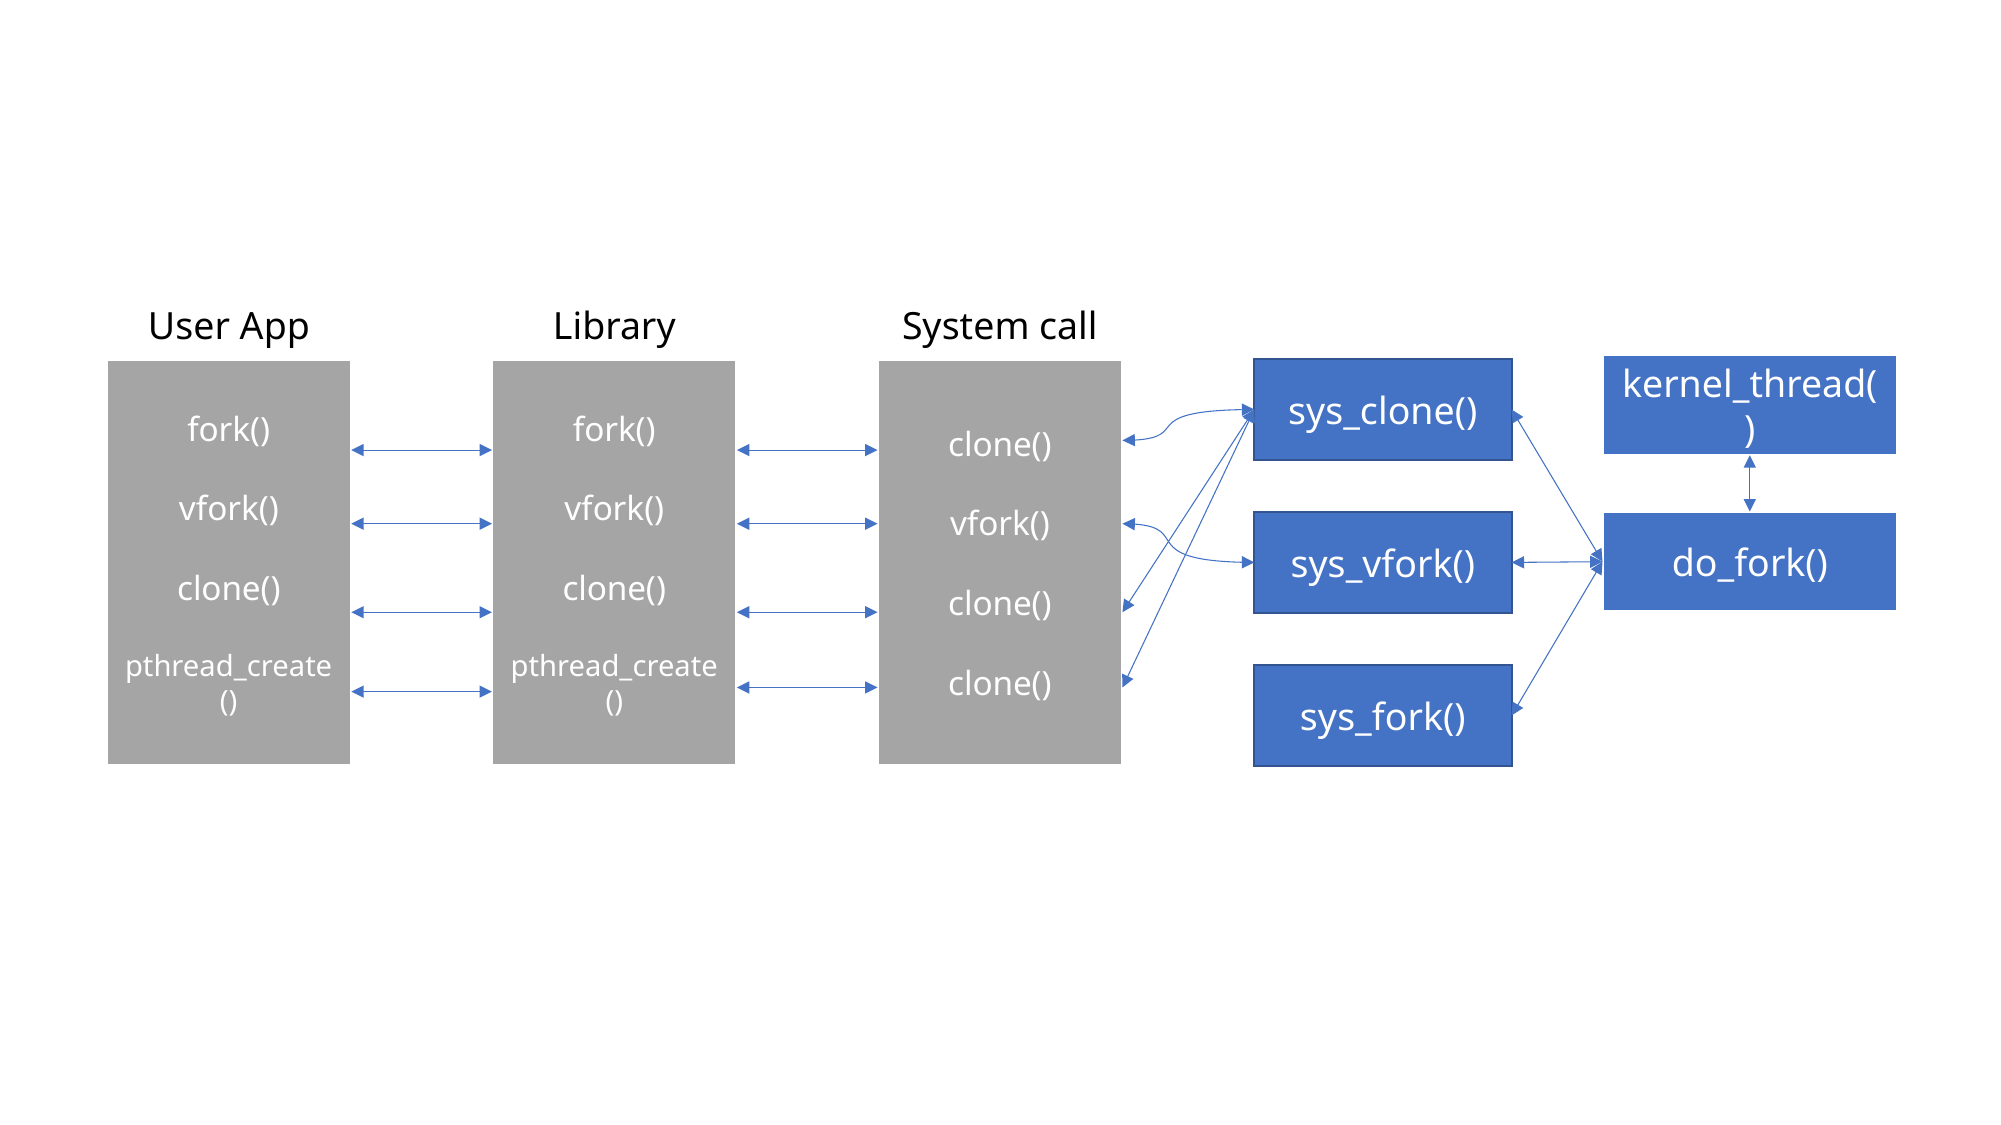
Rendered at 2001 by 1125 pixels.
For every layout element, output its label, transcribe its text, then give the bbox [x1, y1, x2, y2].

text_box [1511, 561, 1603, 716]
text_box kernel_thread() [1601, 353, 1899, 457]
text_box do_fork() [1603, 510, 1899, 613]
text_box Library [538, 294, 691, 354]
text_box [1122, 409, 1255, 688]
text_box sys_fork() [1253, 664, 1513, 767]
text_box fork() vfork() clone() pthread_create() [490, 358, 738, 767]
text_box System call [887, 294, 1113, 354]
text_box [1511, 409, 1603, 561]
text_box clone() vfork() clone() clone() [876, 358, 1124, 767]
text_box sys_vfork() [1255, 511, 1511, 614]
text_box sys_clone() [1253, 358, 1513, 461]
text_box fork() vfork() clone() pthread_create() [105, 358, 353, 767]
text_box User App [133, 294, 325, 354]
